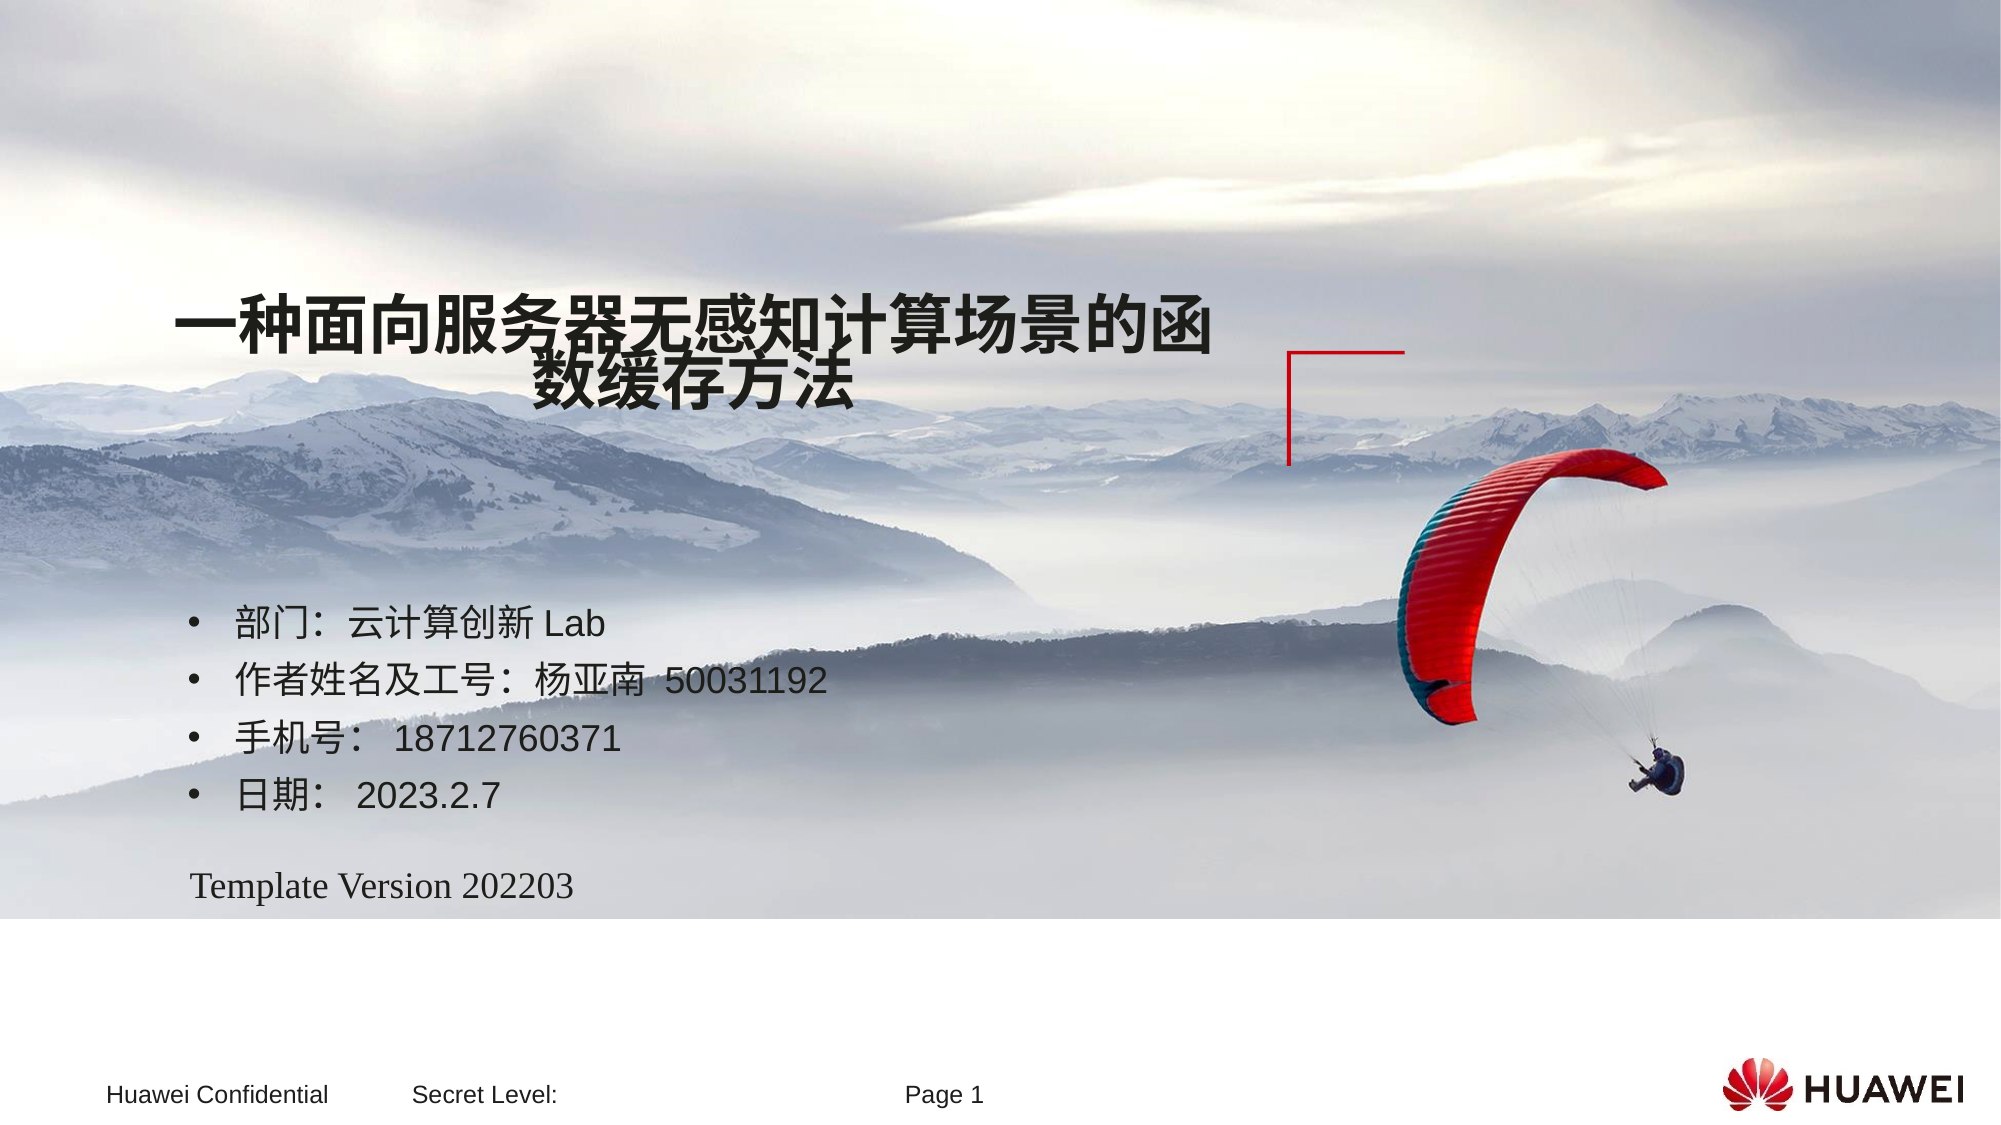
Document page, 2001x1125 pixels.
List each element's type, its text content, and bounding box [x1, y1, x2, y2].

text_box Template Version 202203 [174, 853, 590, 914]
list 部门：云计算创新Lab 作者姓名及工号：杨亚南 50031192 手机号：18712760371 日期：2023.2.7 [172, 591, 1246, 852]
picture [0, 0, 2001, 919]
title 一种面向服务器无感知计算场景的函数缓存方法 [155, 306, 1232, 420]
picture [1723, 1058, 1963, 1111]
